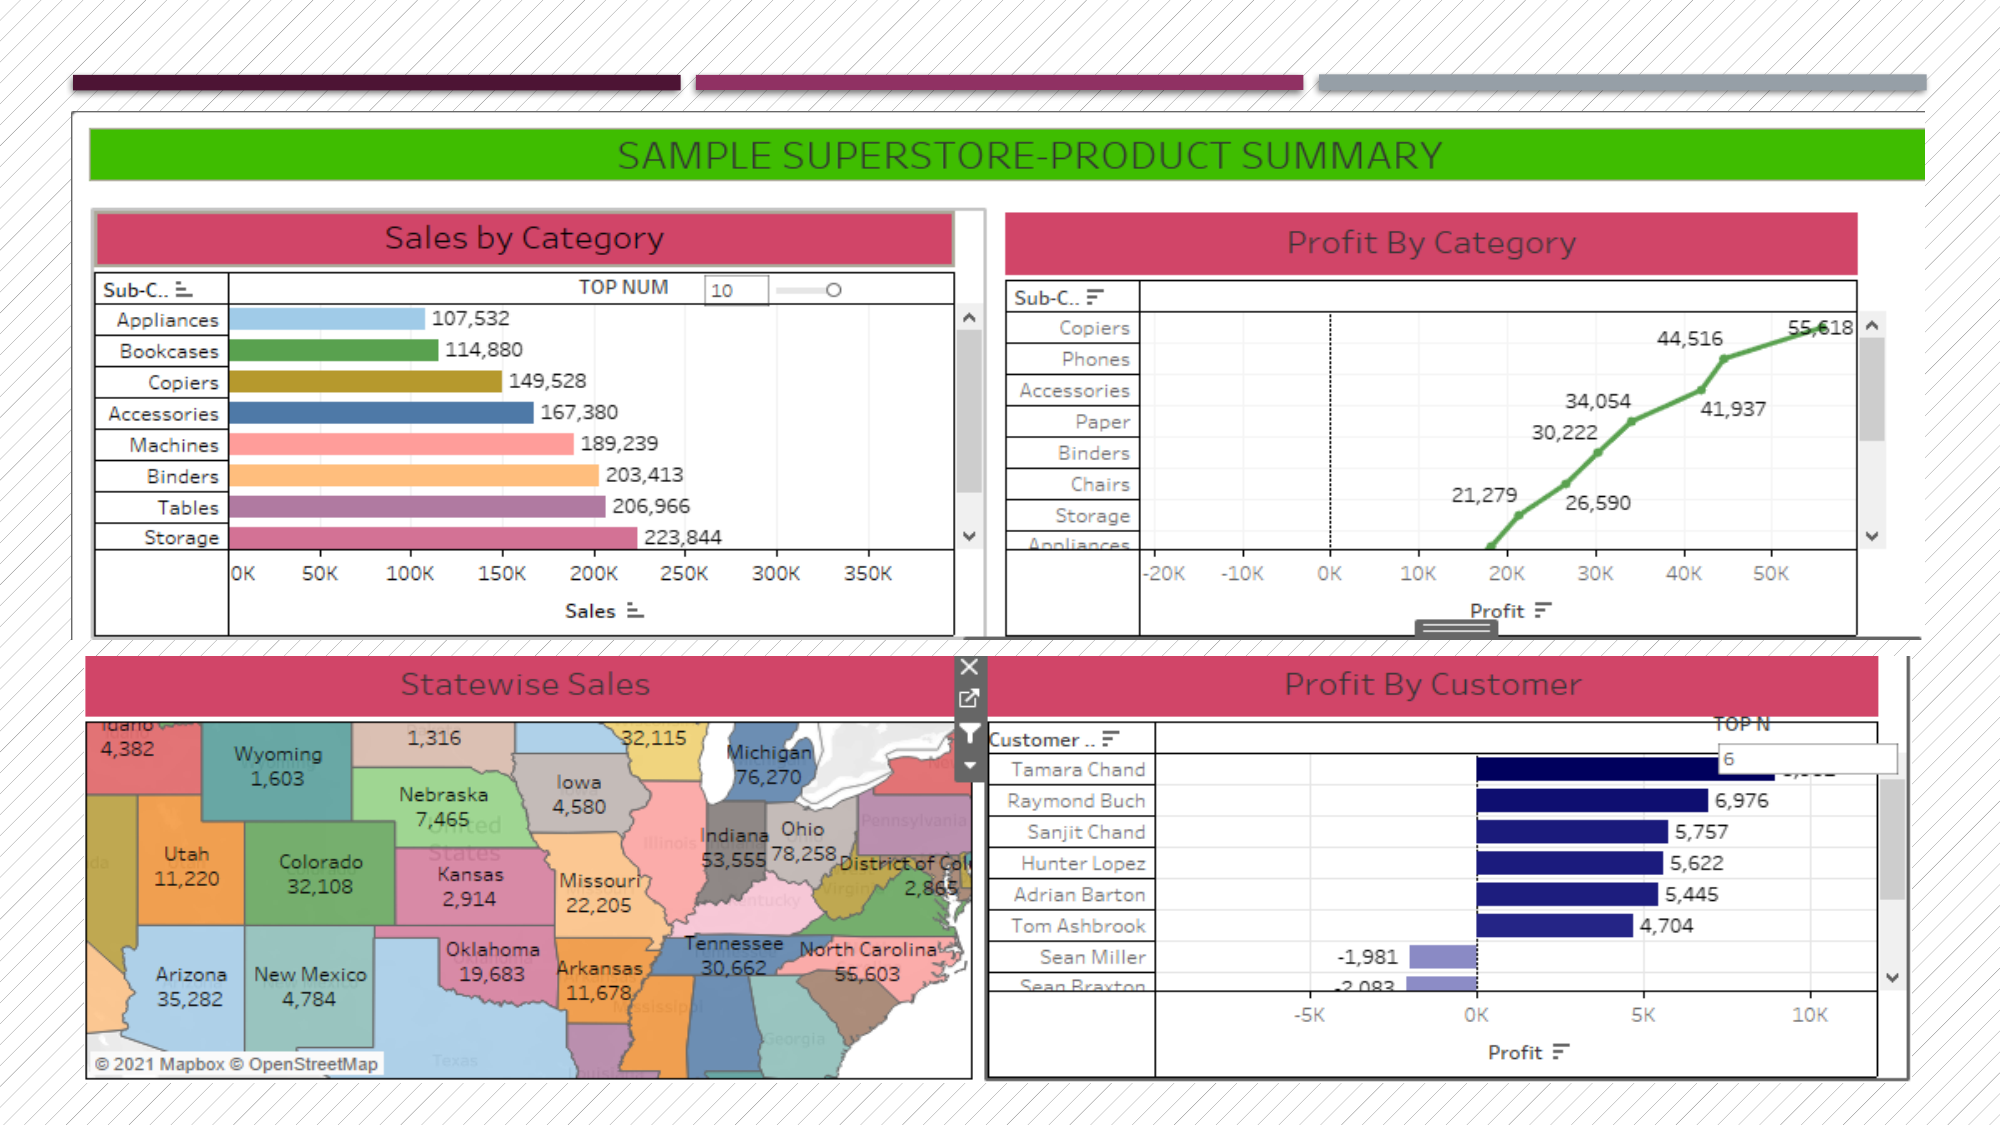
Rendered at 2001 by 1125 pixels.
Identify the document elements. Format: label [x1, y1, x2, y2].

picture [70, 110, 1926, 641]
picture [83, 655, 1912, 1084]
